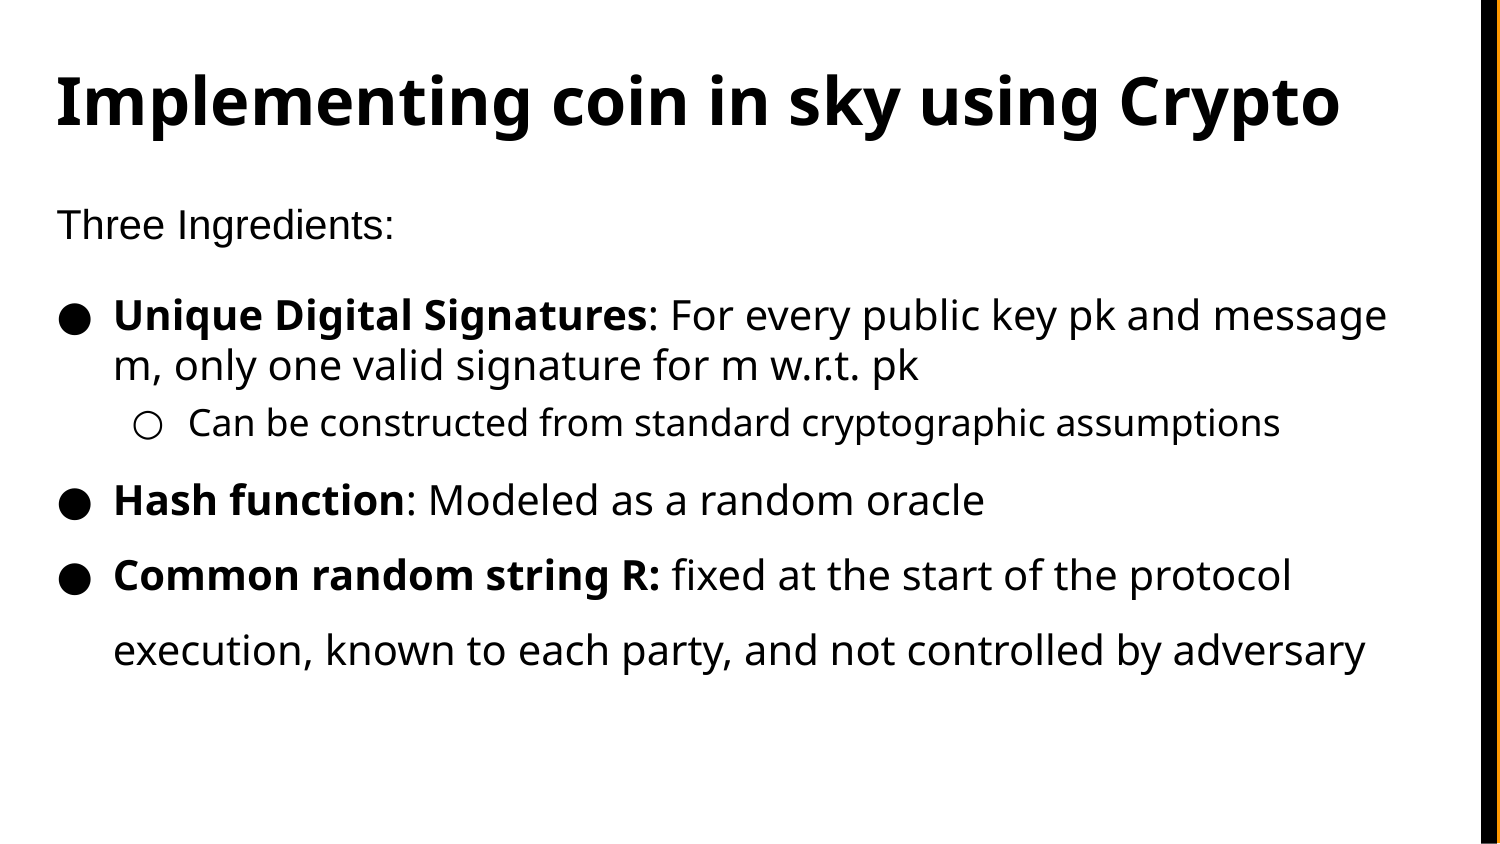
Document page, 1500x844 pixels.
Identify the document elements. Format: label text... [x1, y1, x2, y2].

list Unique Digital Signatures: For every public key pk and message m, only one valid signature for m w.r.t. pk Can be constructed from standard cryptographic assumptions Hash function: Modeled as a random oracle Common random string R: fixed at the start of the protocol execution, known to each party, and not controlled by adversary [41, 273, 1459, 822]
text_box Three Ingredients: [41, 190, 1459, 255]
title Implementing coin in sky using Crypto [41, 44, 1392, 155]
